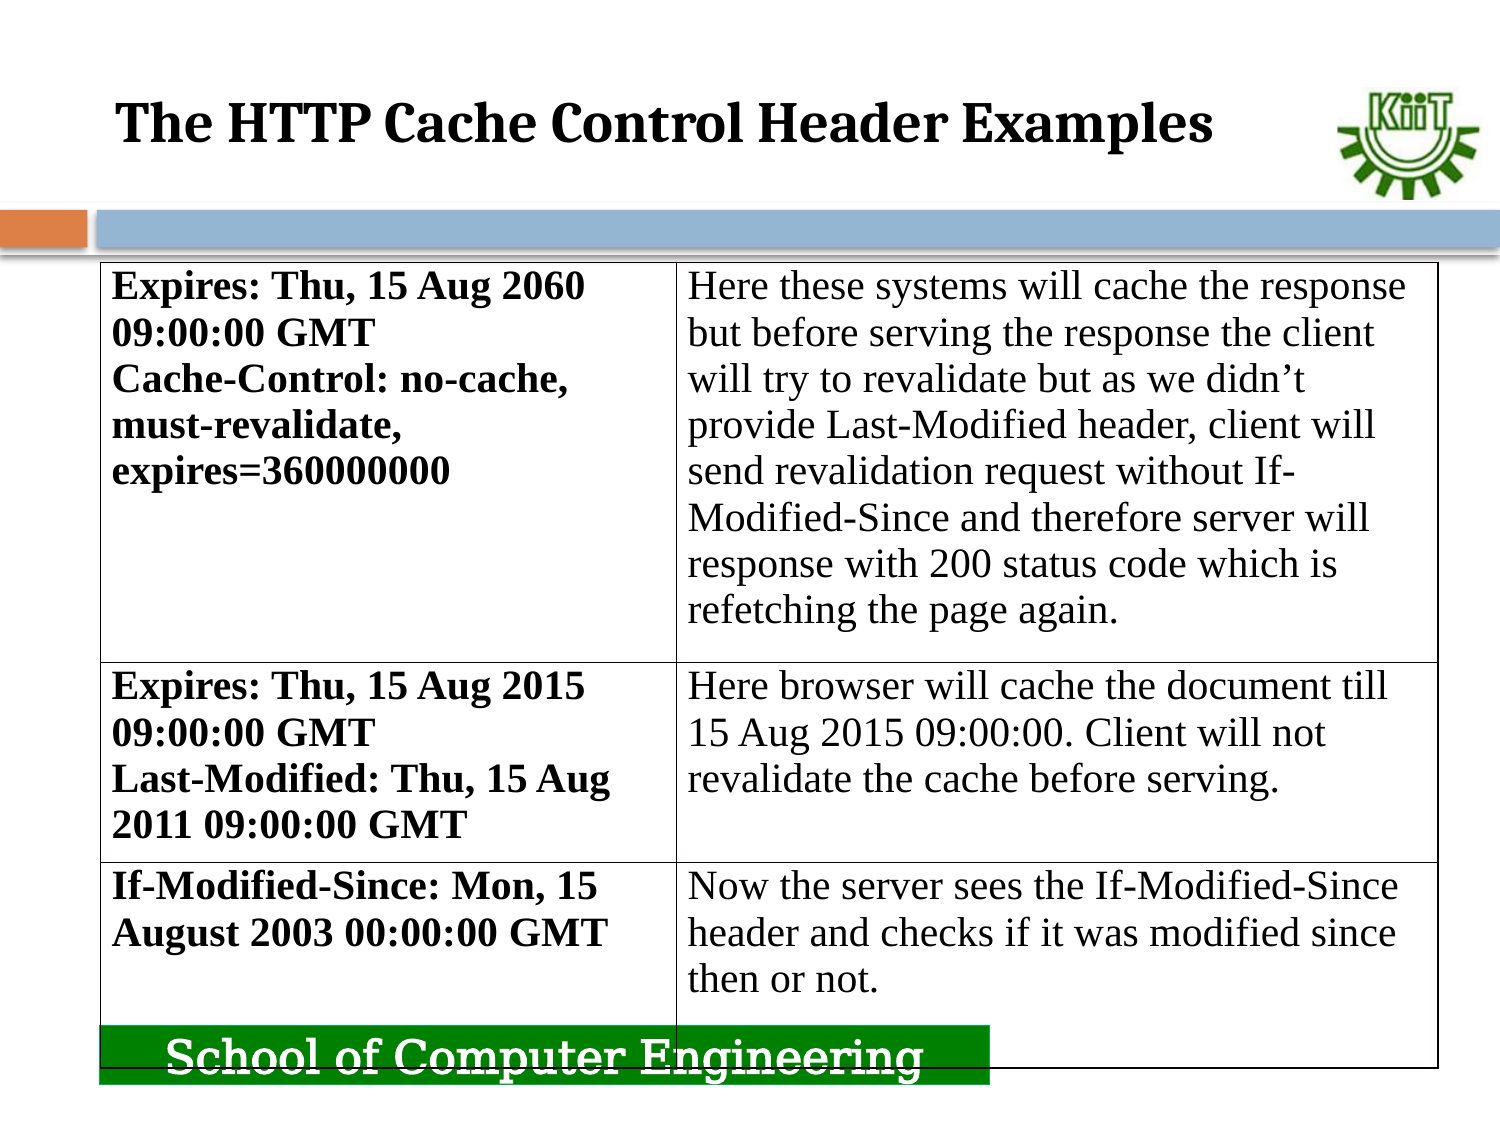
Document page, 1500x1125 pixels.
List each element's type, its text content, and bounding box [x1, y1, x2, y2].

table_header Expires: Thu, 15 Aug 2060 09:00:00 GMT Cache-Control: no-cache, must-revalidate, expires=360000000 [101, 263, 676, 662]
title The HTTP Cache Control Header Examples [100, 37, 1439, 201]
picture [1337, 87, 1491, 201]
table_cell Here browser will cache the document till 15 Aug 2015 09:00:00. Client will not revalidate the cache before serving. [677, 663, 1437, 862]
table_cell Now the server sees the If-Modified-Since header and checks if it was modified since then or not. [677, 863, 1437, 1067]
slide_number [0, 208, 88, 249]
table_cell If-Modified-Since: Mon, 15 August 2003 00:00:00 GMT [101, 863, 676, 1067]
footer School of Computer Engineering [99, 1068, 990, 1085]
table_header Here these systems will cache the response but before serving the response the client will try to revalidate but as we didn’t provide Last-Modified header, client will send revalidation request without If-Modified-Since and therefore server will response with 200 status code which is refetching the page again. [677, 263, 1437, 662]
table_cell Expires: Thu, 15 Aug 2015 09:00:00 GMT Last-Modified: Thu, 15 Aug 2011 09:00:00 GMT [101, 663, 676, 862]
